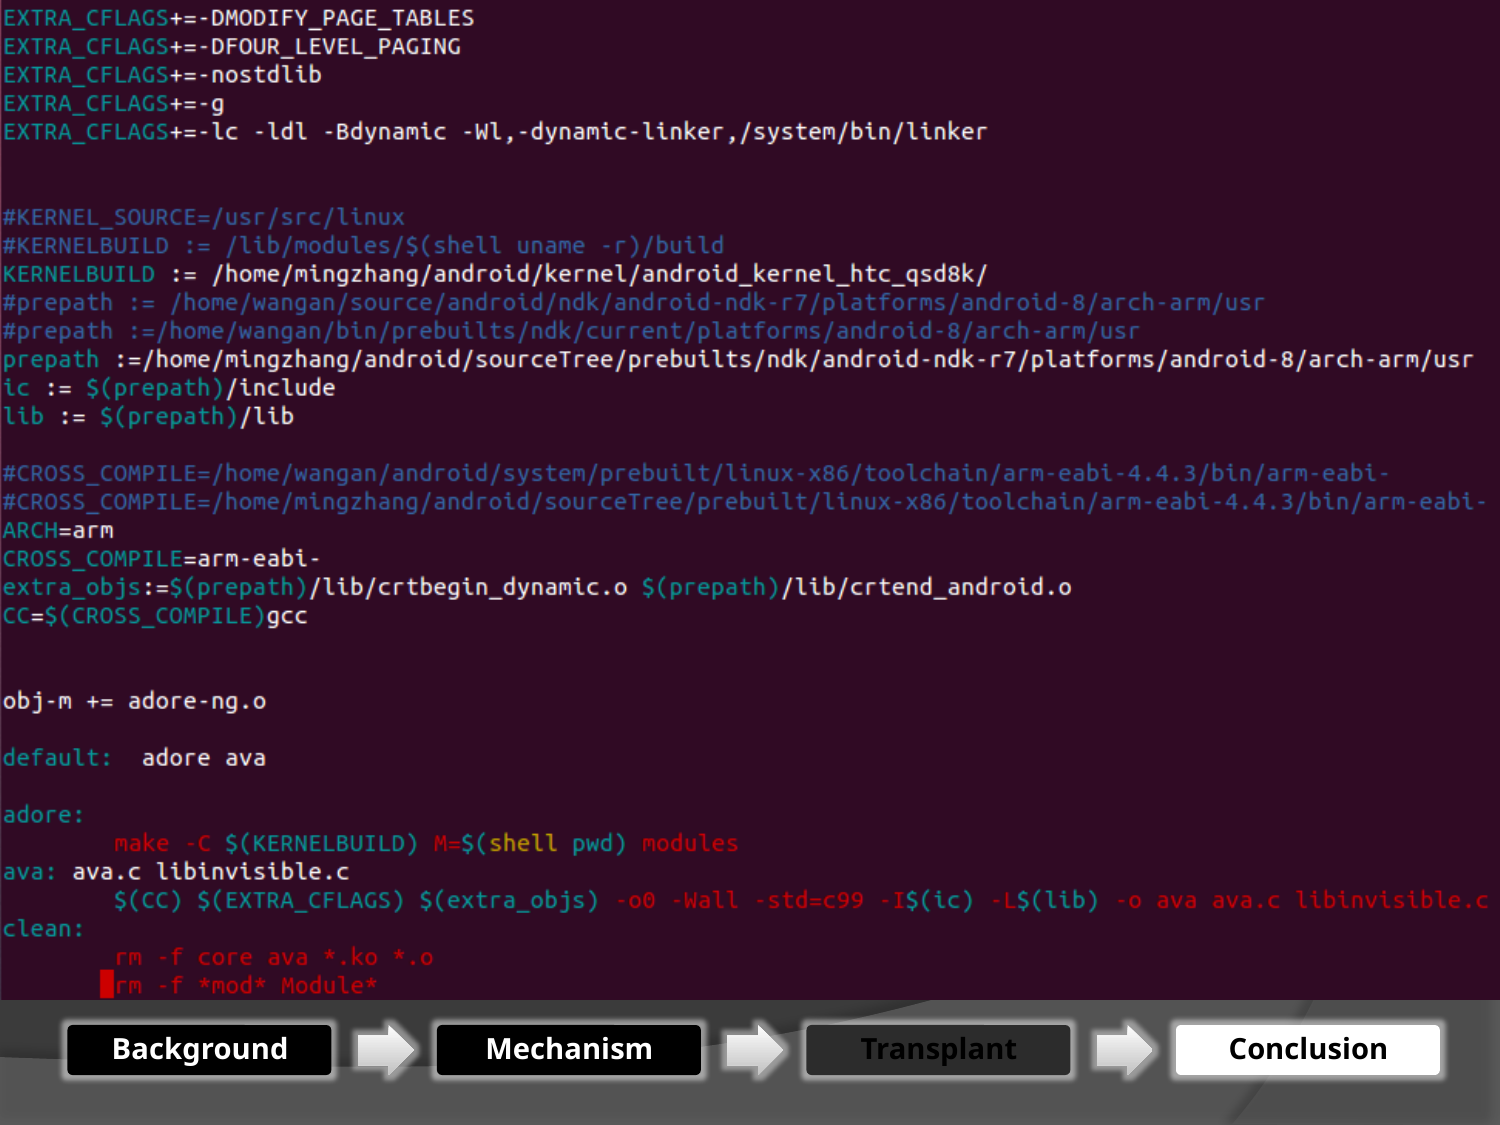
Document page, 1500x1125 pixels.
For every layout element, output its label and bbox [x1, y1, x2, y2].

text_box [65, 1024, 1442, 1076]
picture [0, 0, 1500, 1001]
